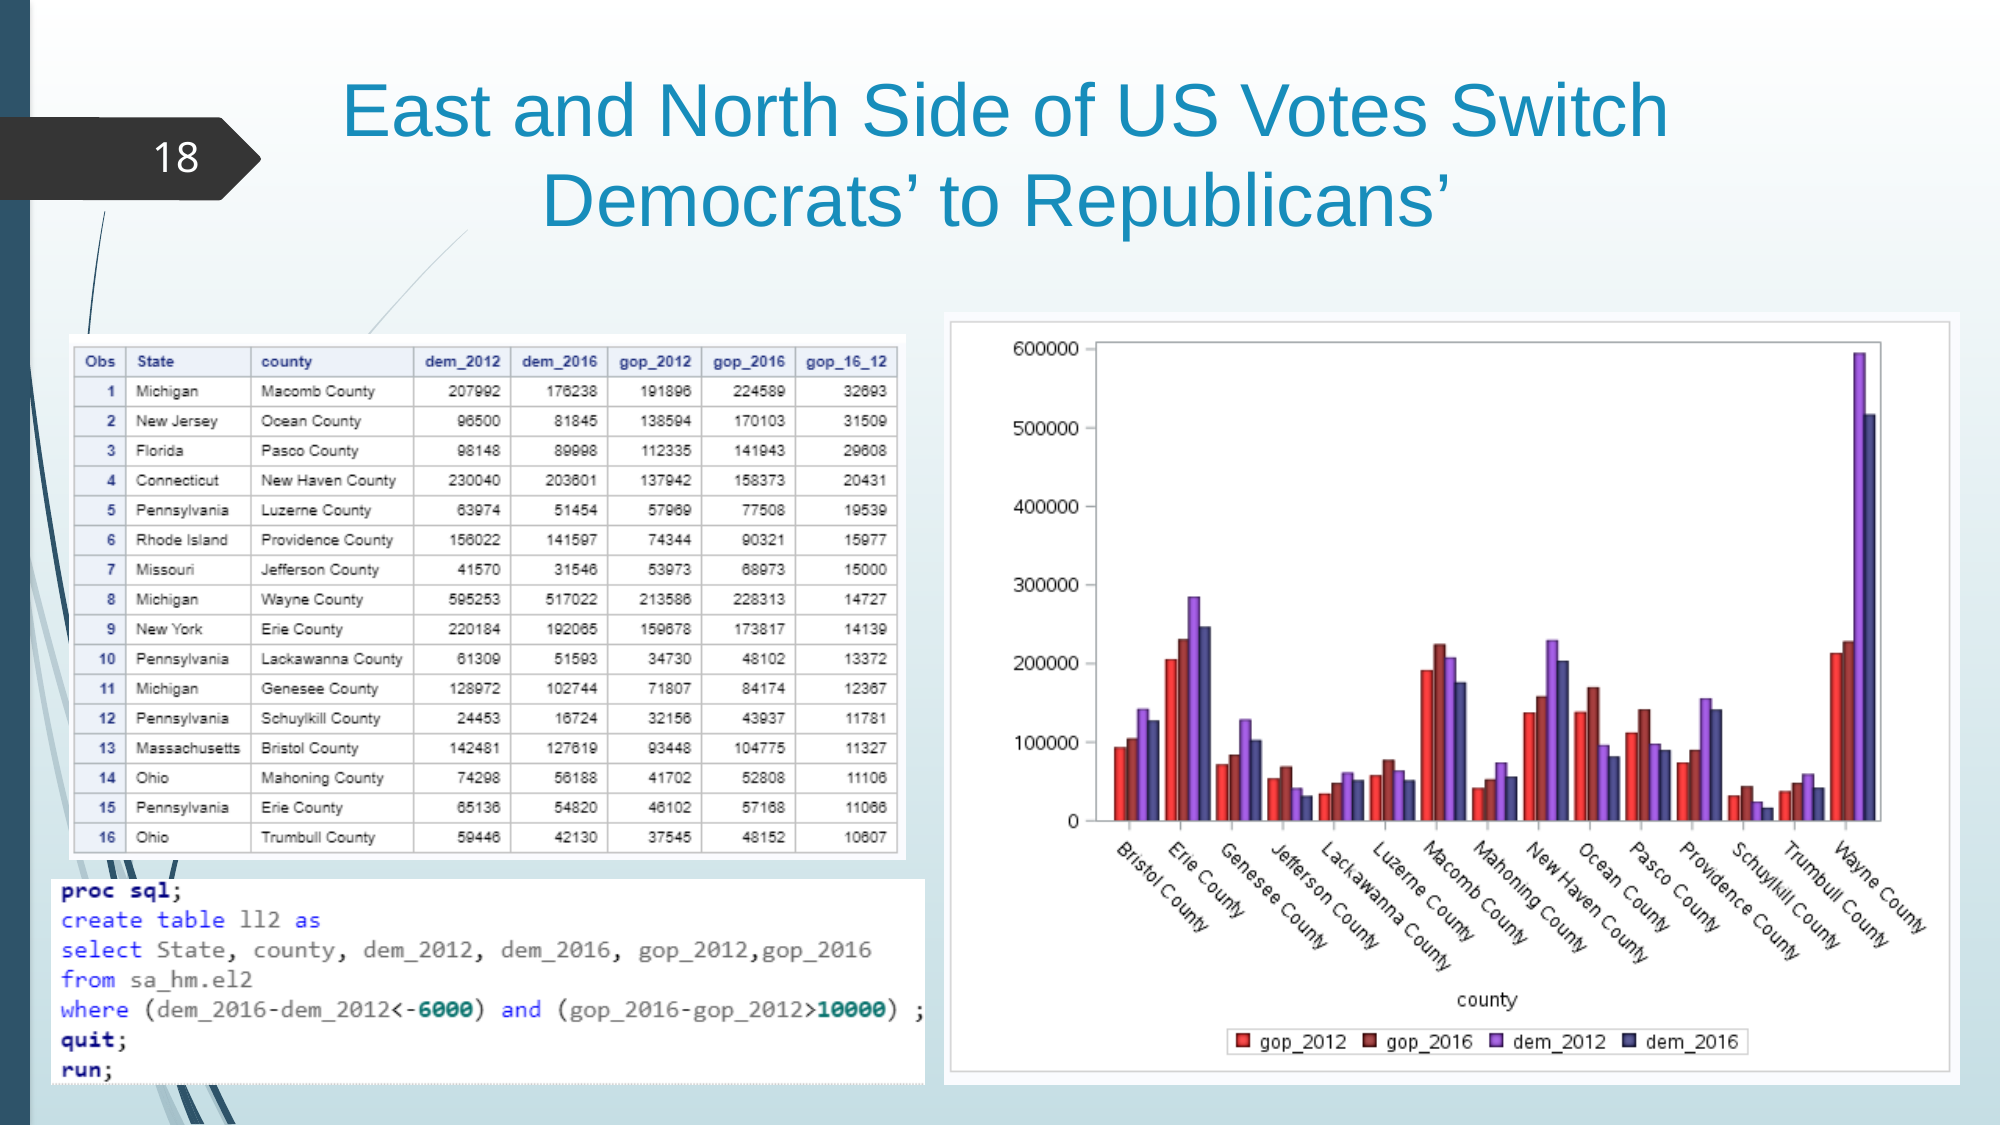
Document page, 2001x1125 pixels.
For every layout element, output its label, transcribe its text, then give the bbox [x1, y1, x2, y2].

picture [944, 312, 1961, 1085]
picture [50, 879, 925, 1085]
slide_number 18 [87, 129, 216, 190]
picture [69, 334, 906, 860]
title East and North Side of US Votes Switch Democrats’ to Republicans’ [275, 54, 1738, 265]
